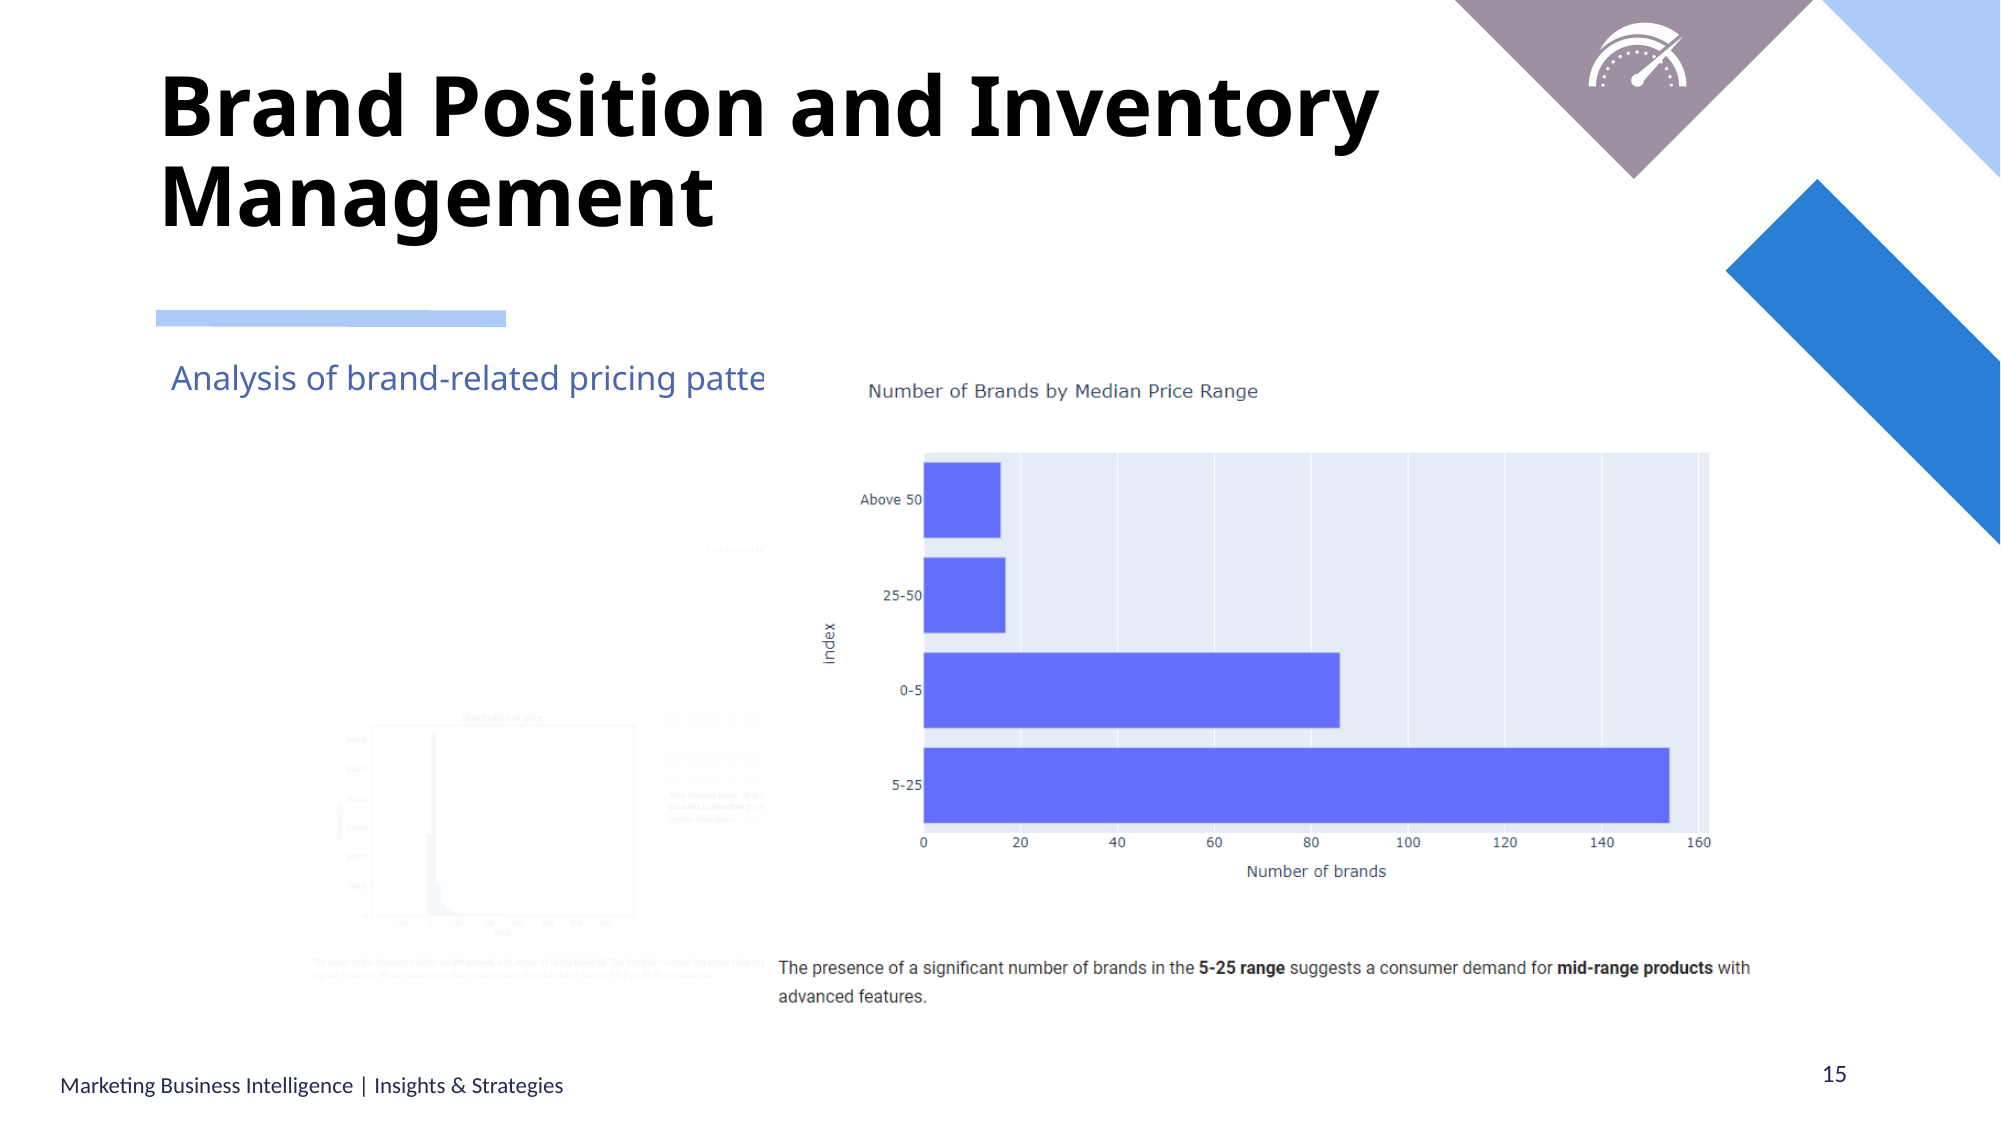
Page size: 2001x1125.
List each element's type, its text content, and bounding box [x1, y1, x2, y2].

text_box Analysis of brand-related pricing patterns. [156, 354, 1850, 813]
slide_number 15 [1412, 1042, 1863, 1103]
title Brand Position and Inventory Management [158, 144, 1567, 245]
picture [307, 358, 1774, 1028]
text_box Marketing Business Intelligence | Insights & Strategies [45, 1063, 721, 1124]
picture [1588, 22, 1687, 90]
